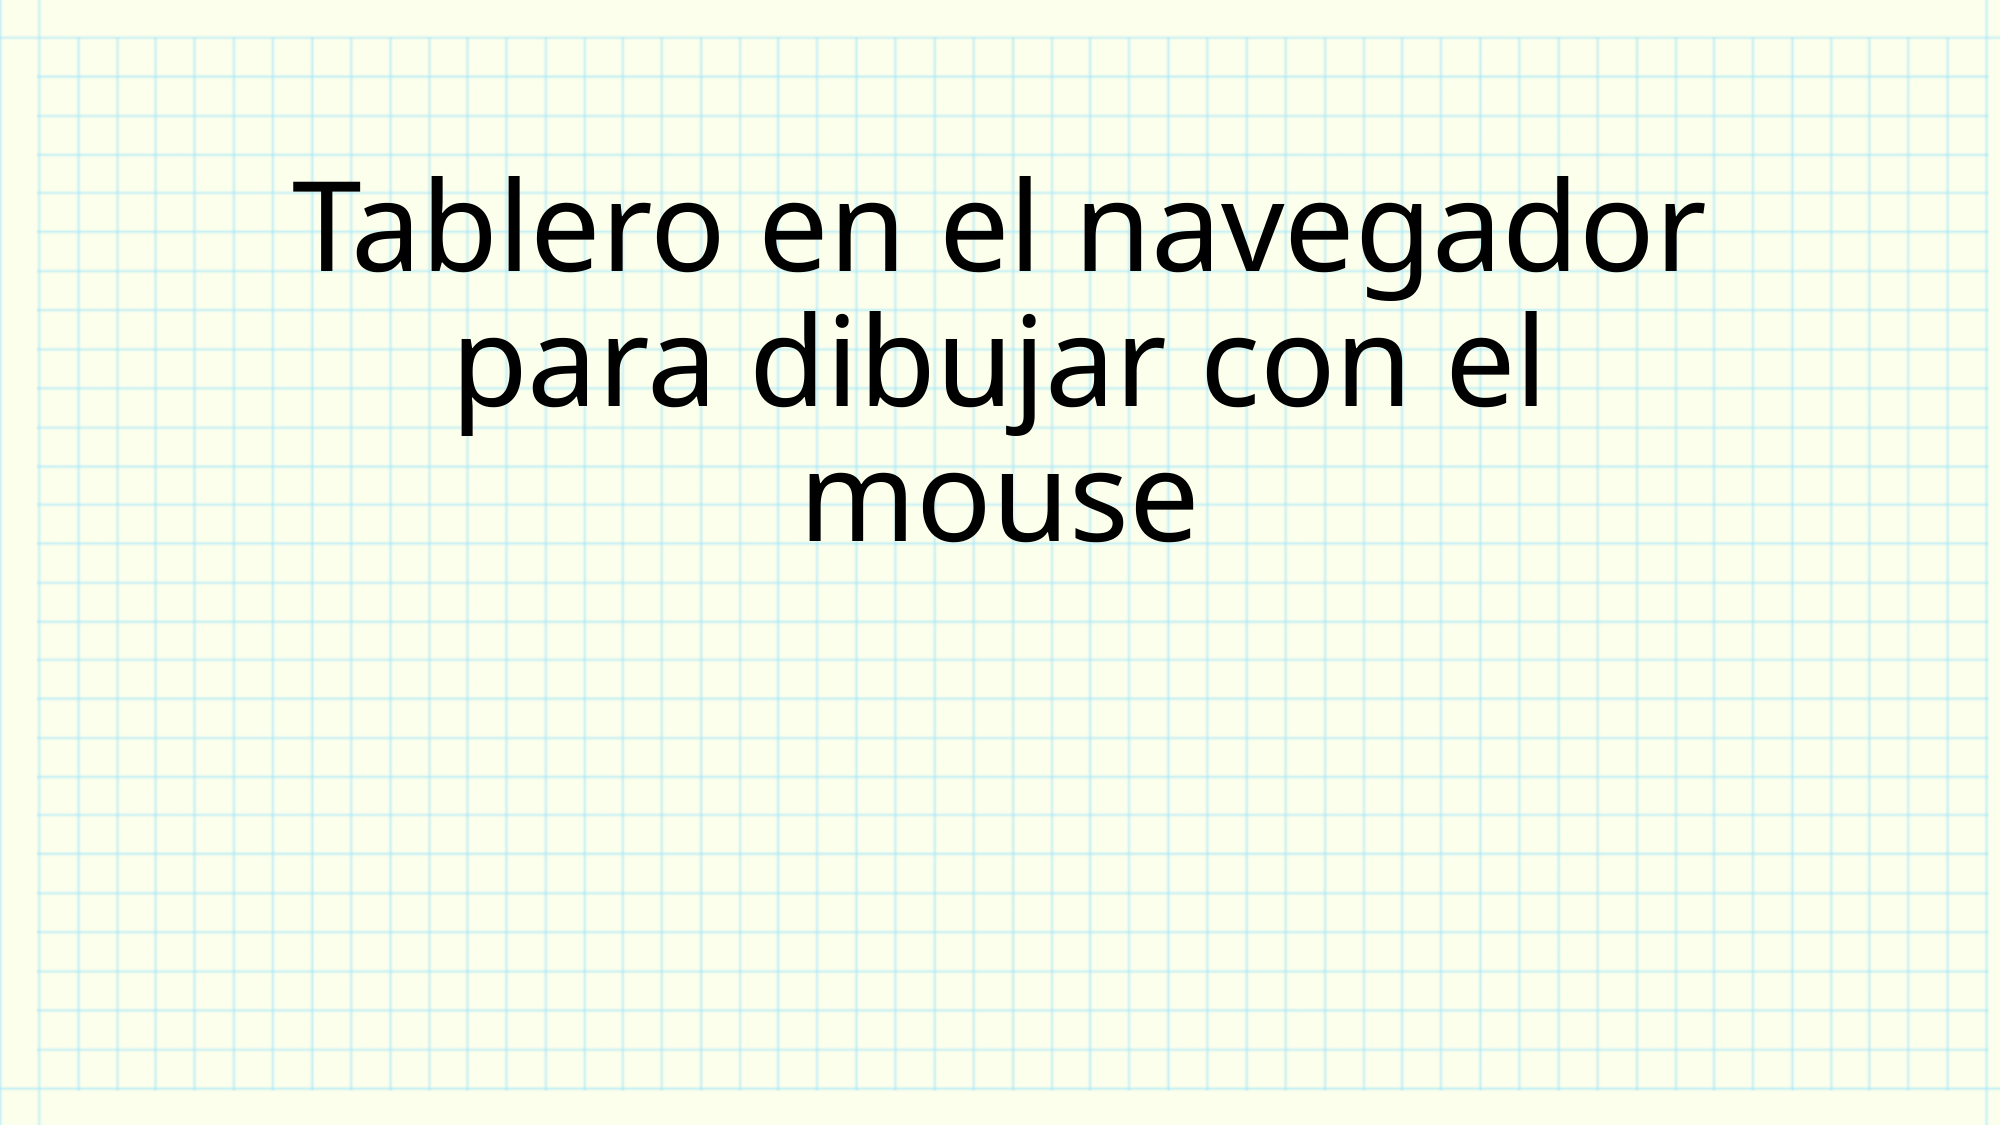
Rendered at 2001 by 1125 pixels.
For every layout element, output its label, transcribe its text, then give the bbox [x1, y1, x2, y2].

title Tablero en el navegador para dibujar con el mouse [249, 184, 1750, 576]
picture [0, 0, 2001, 1125]
